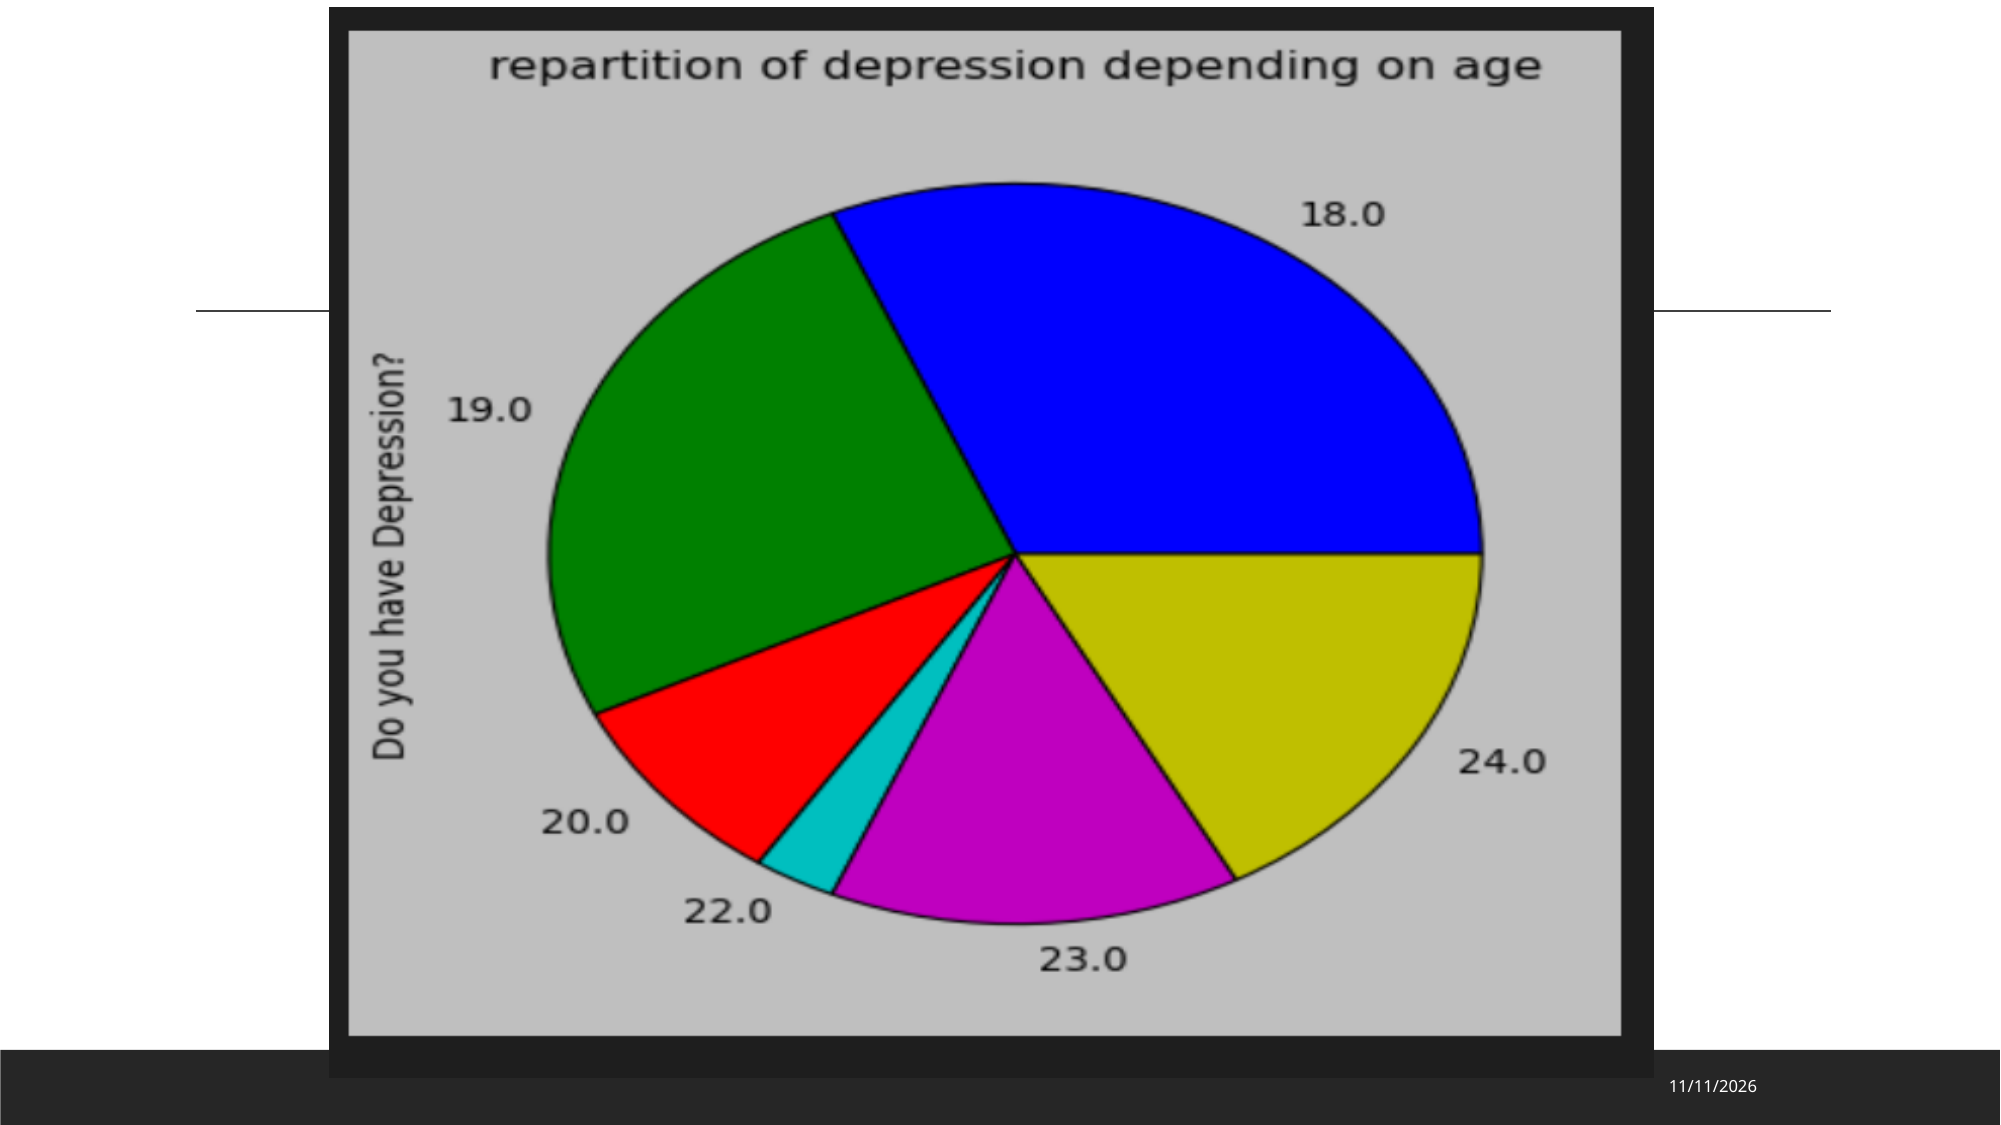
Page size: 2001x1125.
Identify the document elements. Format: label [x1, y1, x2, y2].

picture [329, 6, 1654, 1079]
slide_number [1348, 1057, 1773, 1118]
